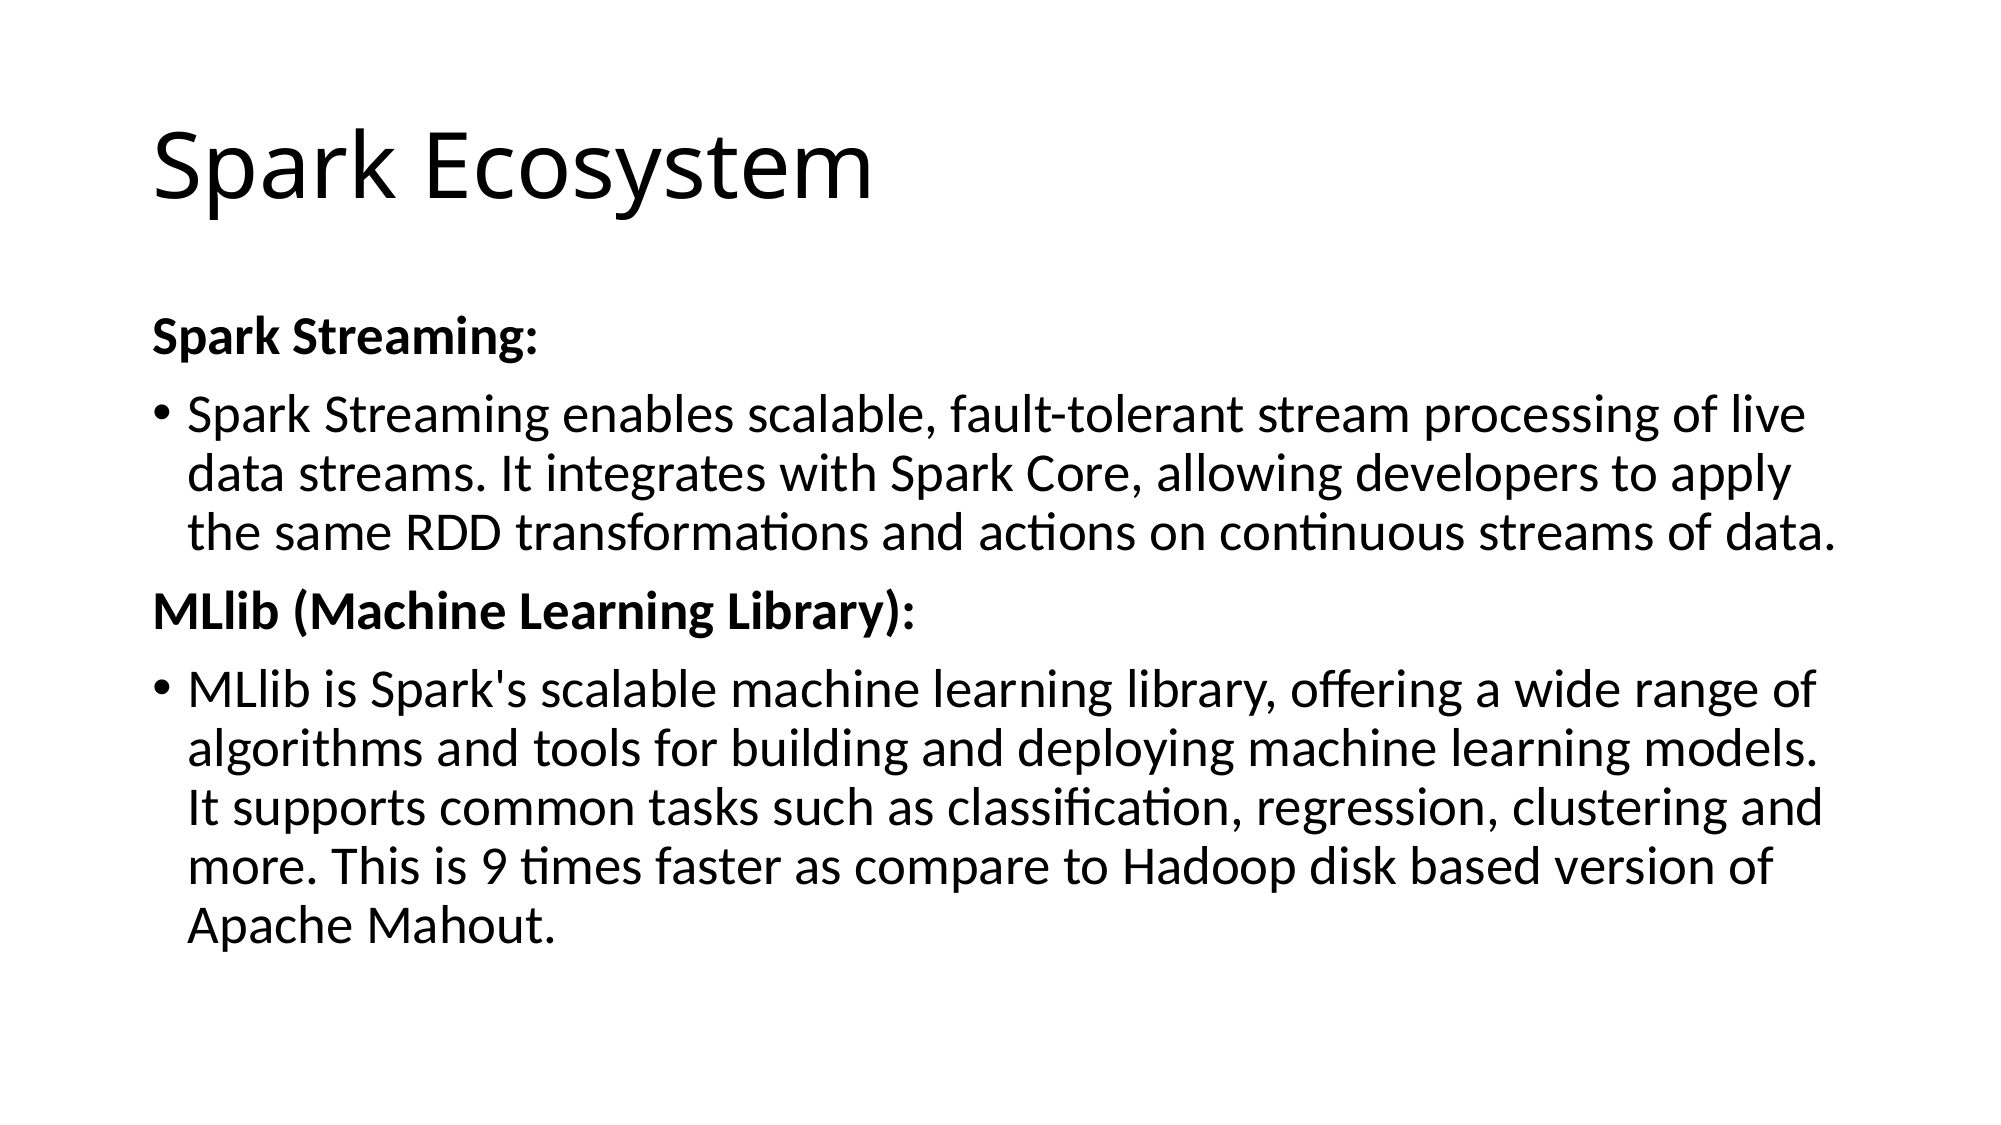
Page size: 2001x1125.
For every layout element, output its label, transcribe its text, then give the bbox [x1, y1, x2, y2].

list Spark Streaming: Spark Streaming enables scalable, fault-tolerant stream processing of live data streams. It integrates with Spark Core, allowing developers to apply the same RDD transformations and actions on continuous streams of data. MLlib (Machine Learning Library): MLlib is Spark's scalable machine learning library, offering a wide range of algorithms and tools for building and deploying machine learning models. It supports common tasks such as classification, regression, clustering and more. This is 9 times faster as compare to Hadoop disk based version of Apache Mahout. [137, 299, 1863, 1014]
title Spark Ecosystem [137, 59, 1863, 278]
